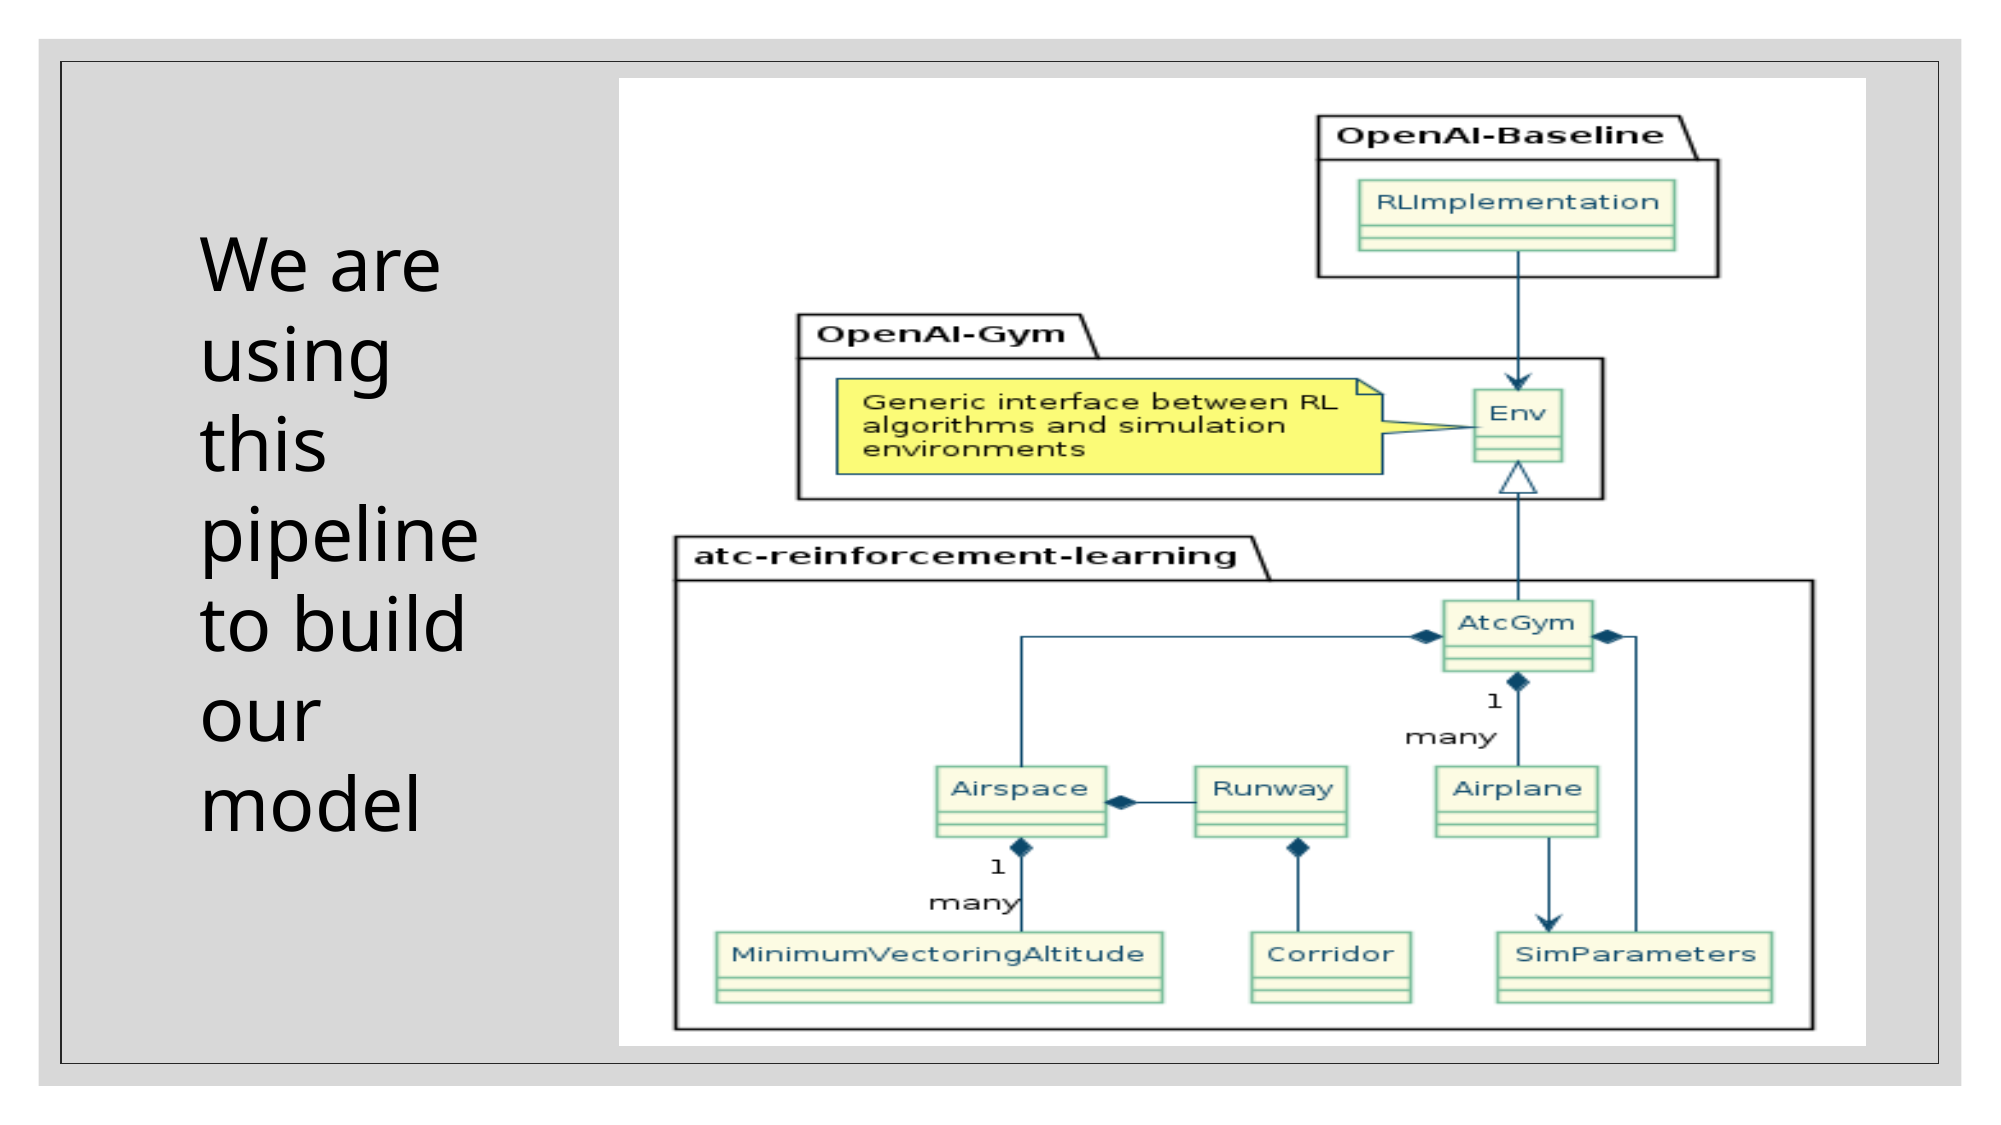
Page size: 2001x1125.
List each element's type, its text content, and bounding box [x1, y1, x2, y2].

picture [619, 78, 1866, 1047]
text_box We are using this pipeline to build our model [184, 208, 507, 854]
